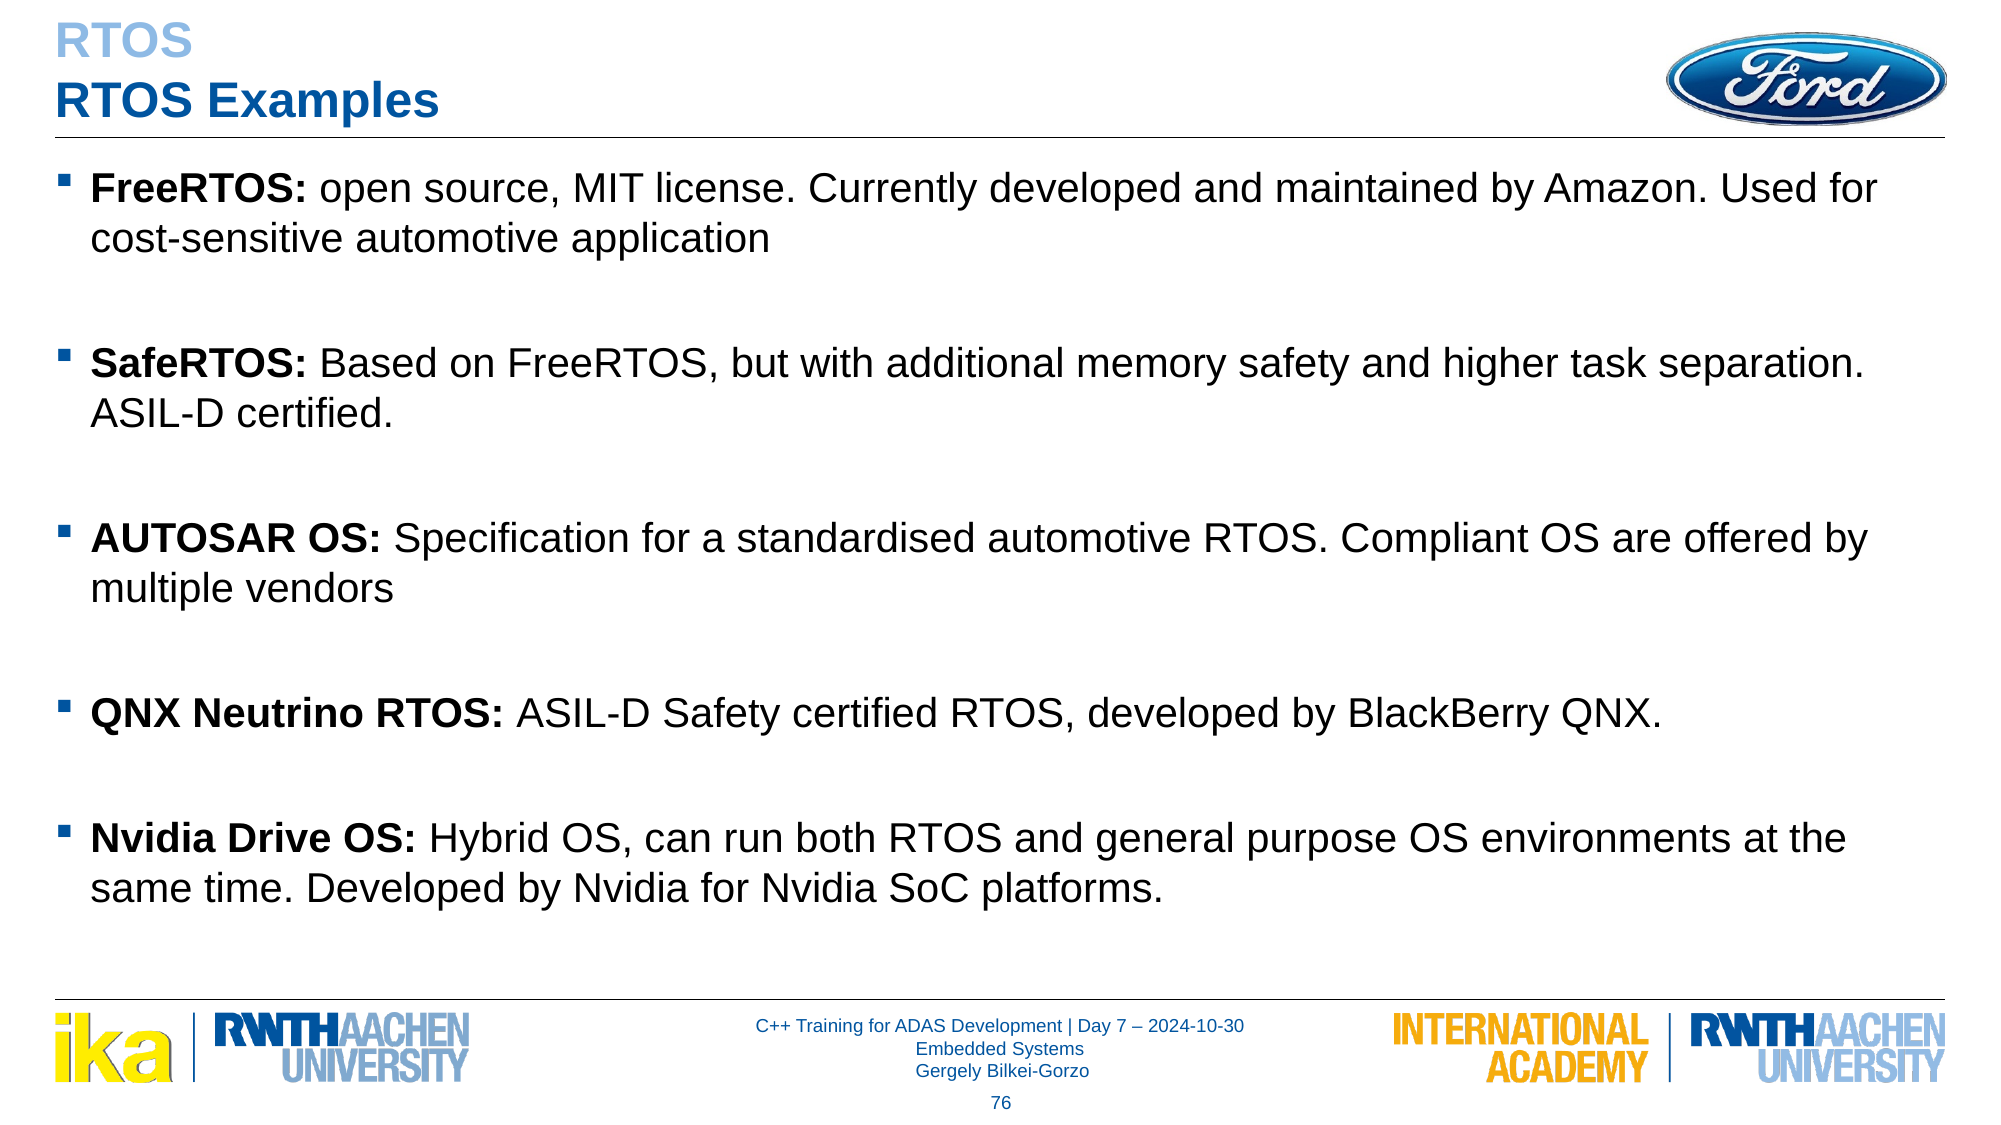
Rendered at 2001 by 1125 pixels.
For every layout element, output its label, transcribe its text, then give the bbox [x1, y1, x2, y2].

picture [55, 1012, 469, 1083]
slide_number 76 [962, 1082, 1040, 1122]
list FreeRTOS: open source, MIT license. Currently developed and maintained by Amazon. Used for cost-sensitive automotive application SafeRTOS: Based on FreeRTOS, but with additional memory safety and higher task separation. ASIL-D certified. AUTOSAR OS: Specification for a standardised automotive RTOS. Compliant OS are offered by multiple vendors QNX Neutrino RTOS: ASIL-D Safety certified RTOS, developed by BlackBerry QNX. Nvidia Drive OS: Hybrid OS, can run both RTOS and general purpose OS environments at the same time. Developed by Nvidia for Nvidia SoC platforms. [54, 160, 1945, 976]
list RTOS RTOS Examples [55, 7, 1945, 129]
picture [1394, 1012, 1945, 1083]
